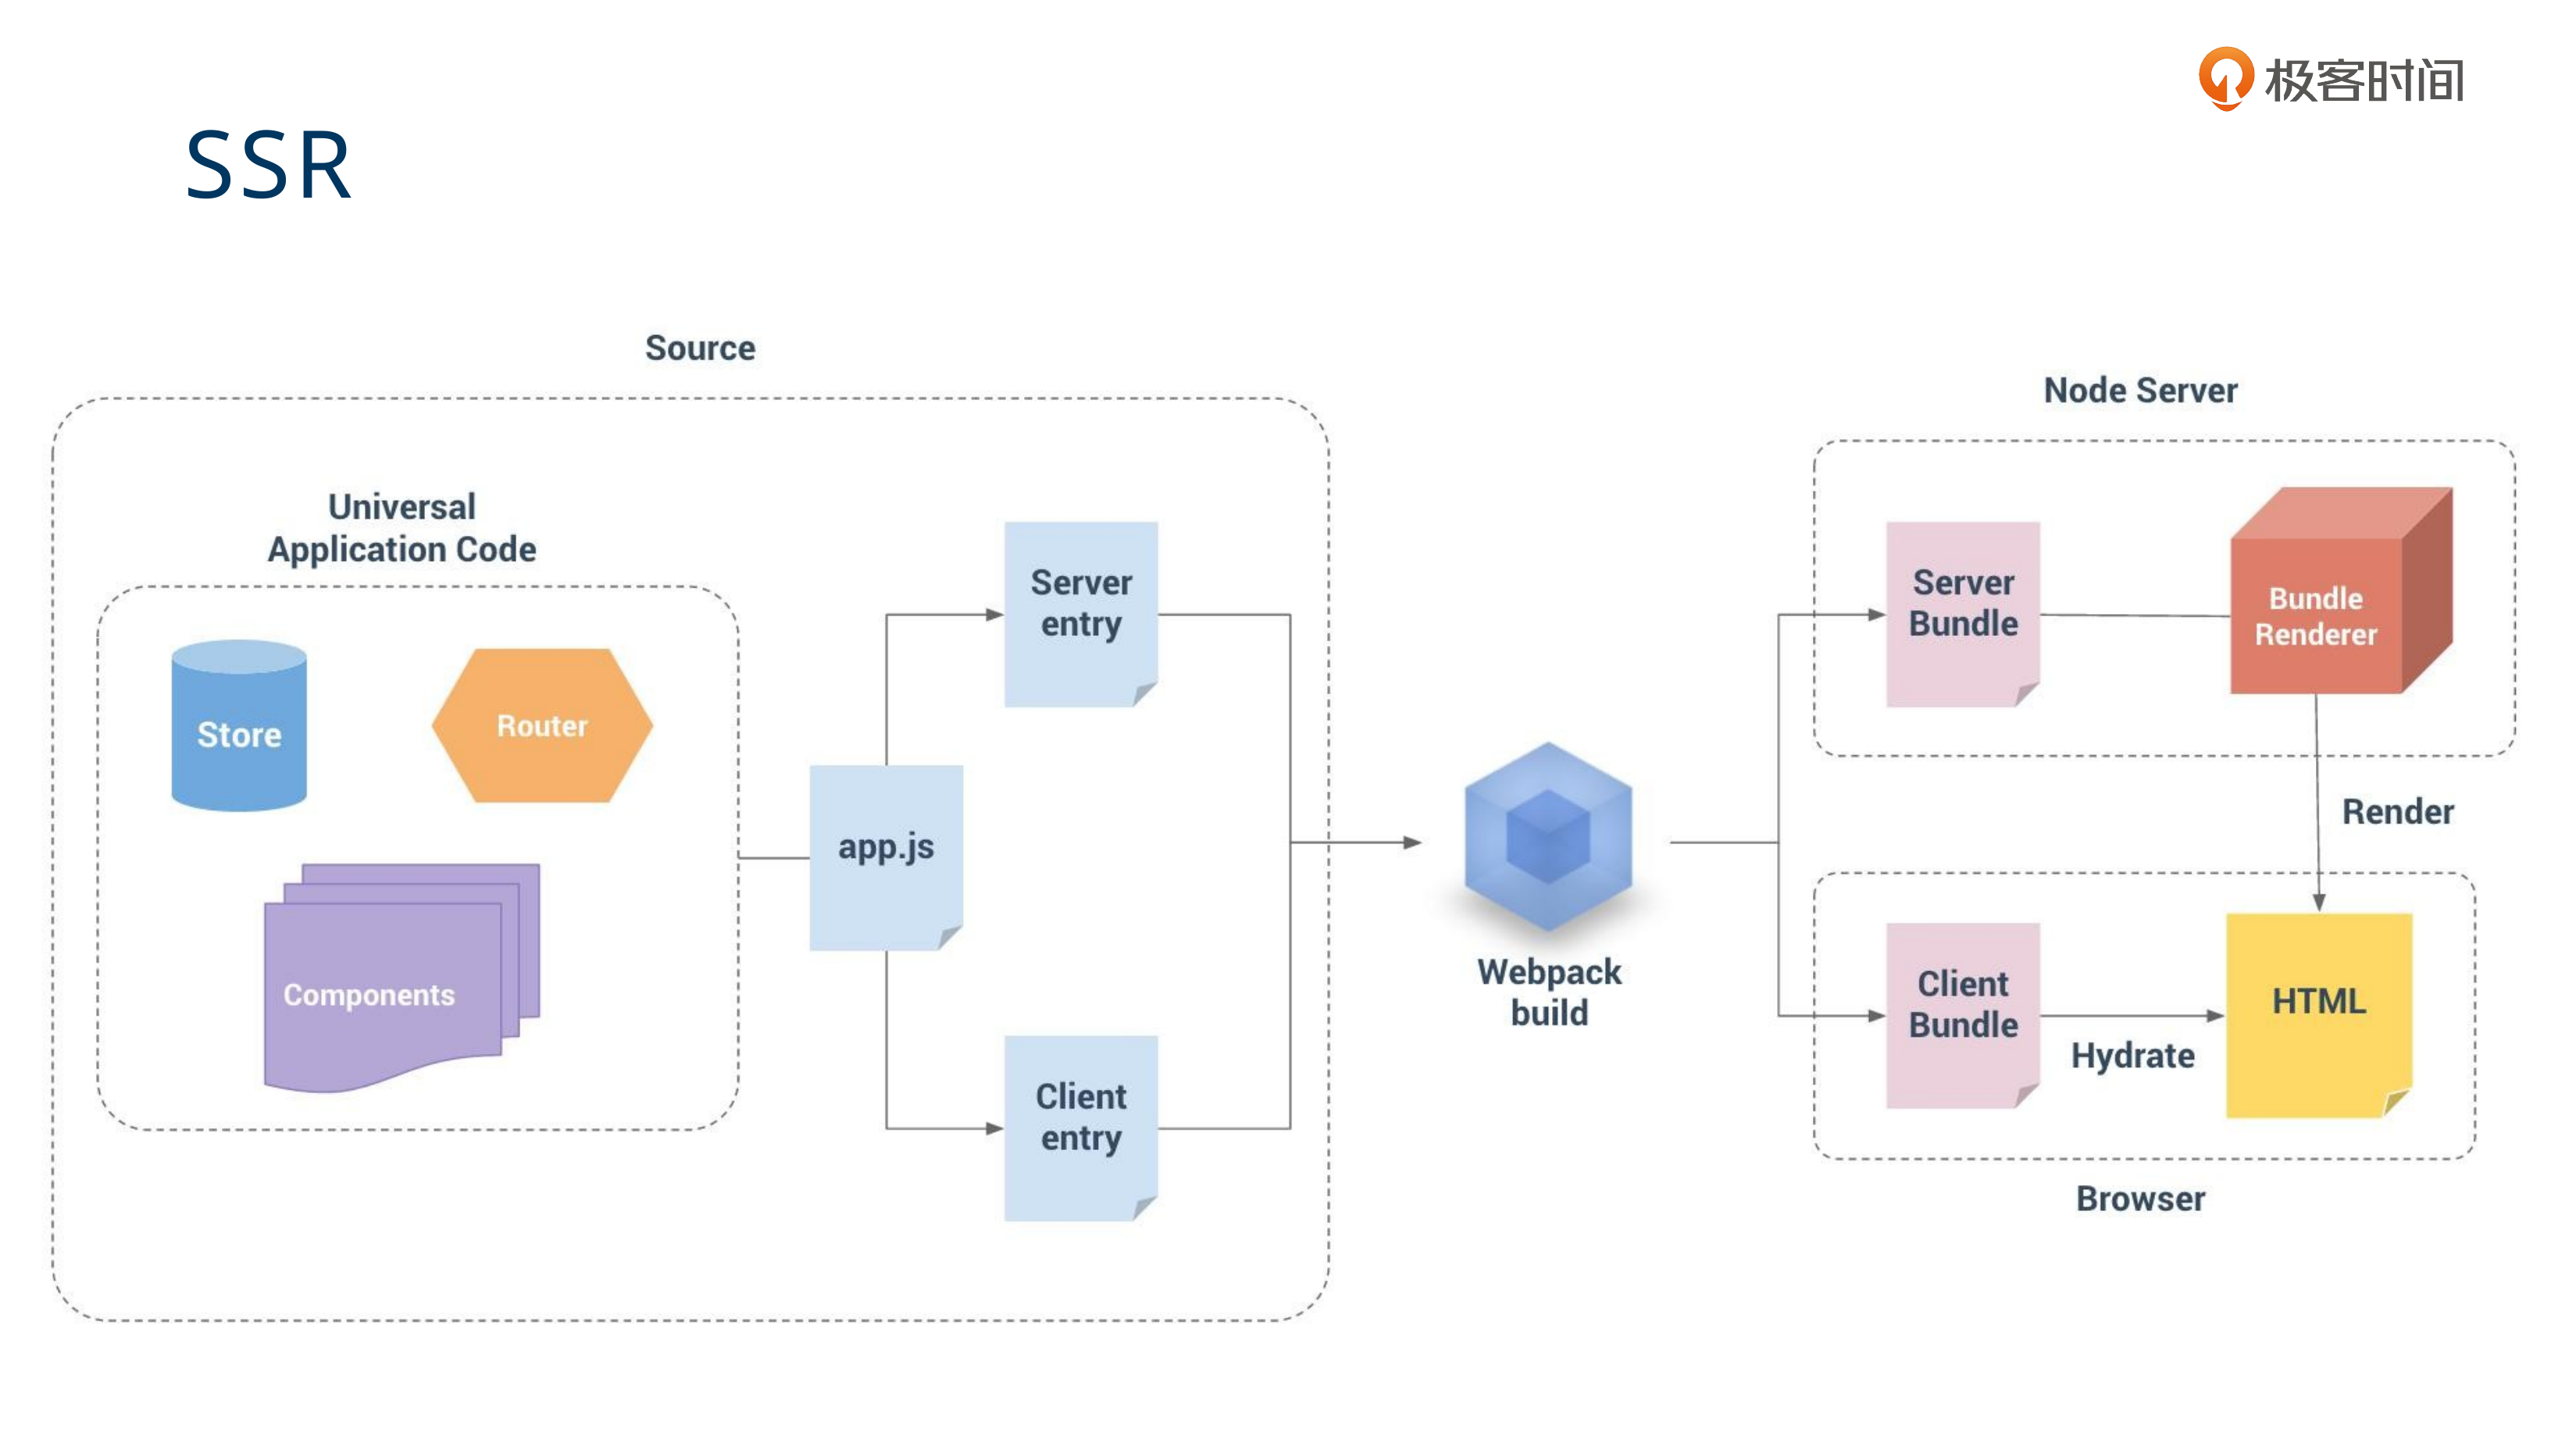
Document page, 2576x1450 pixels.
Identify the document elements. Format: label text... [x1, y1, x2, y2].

text_box SSR [182, 102, 363, 217]
picture [2199, 46, 2463, 112]
picture [0, 221, 2576, 1403]
